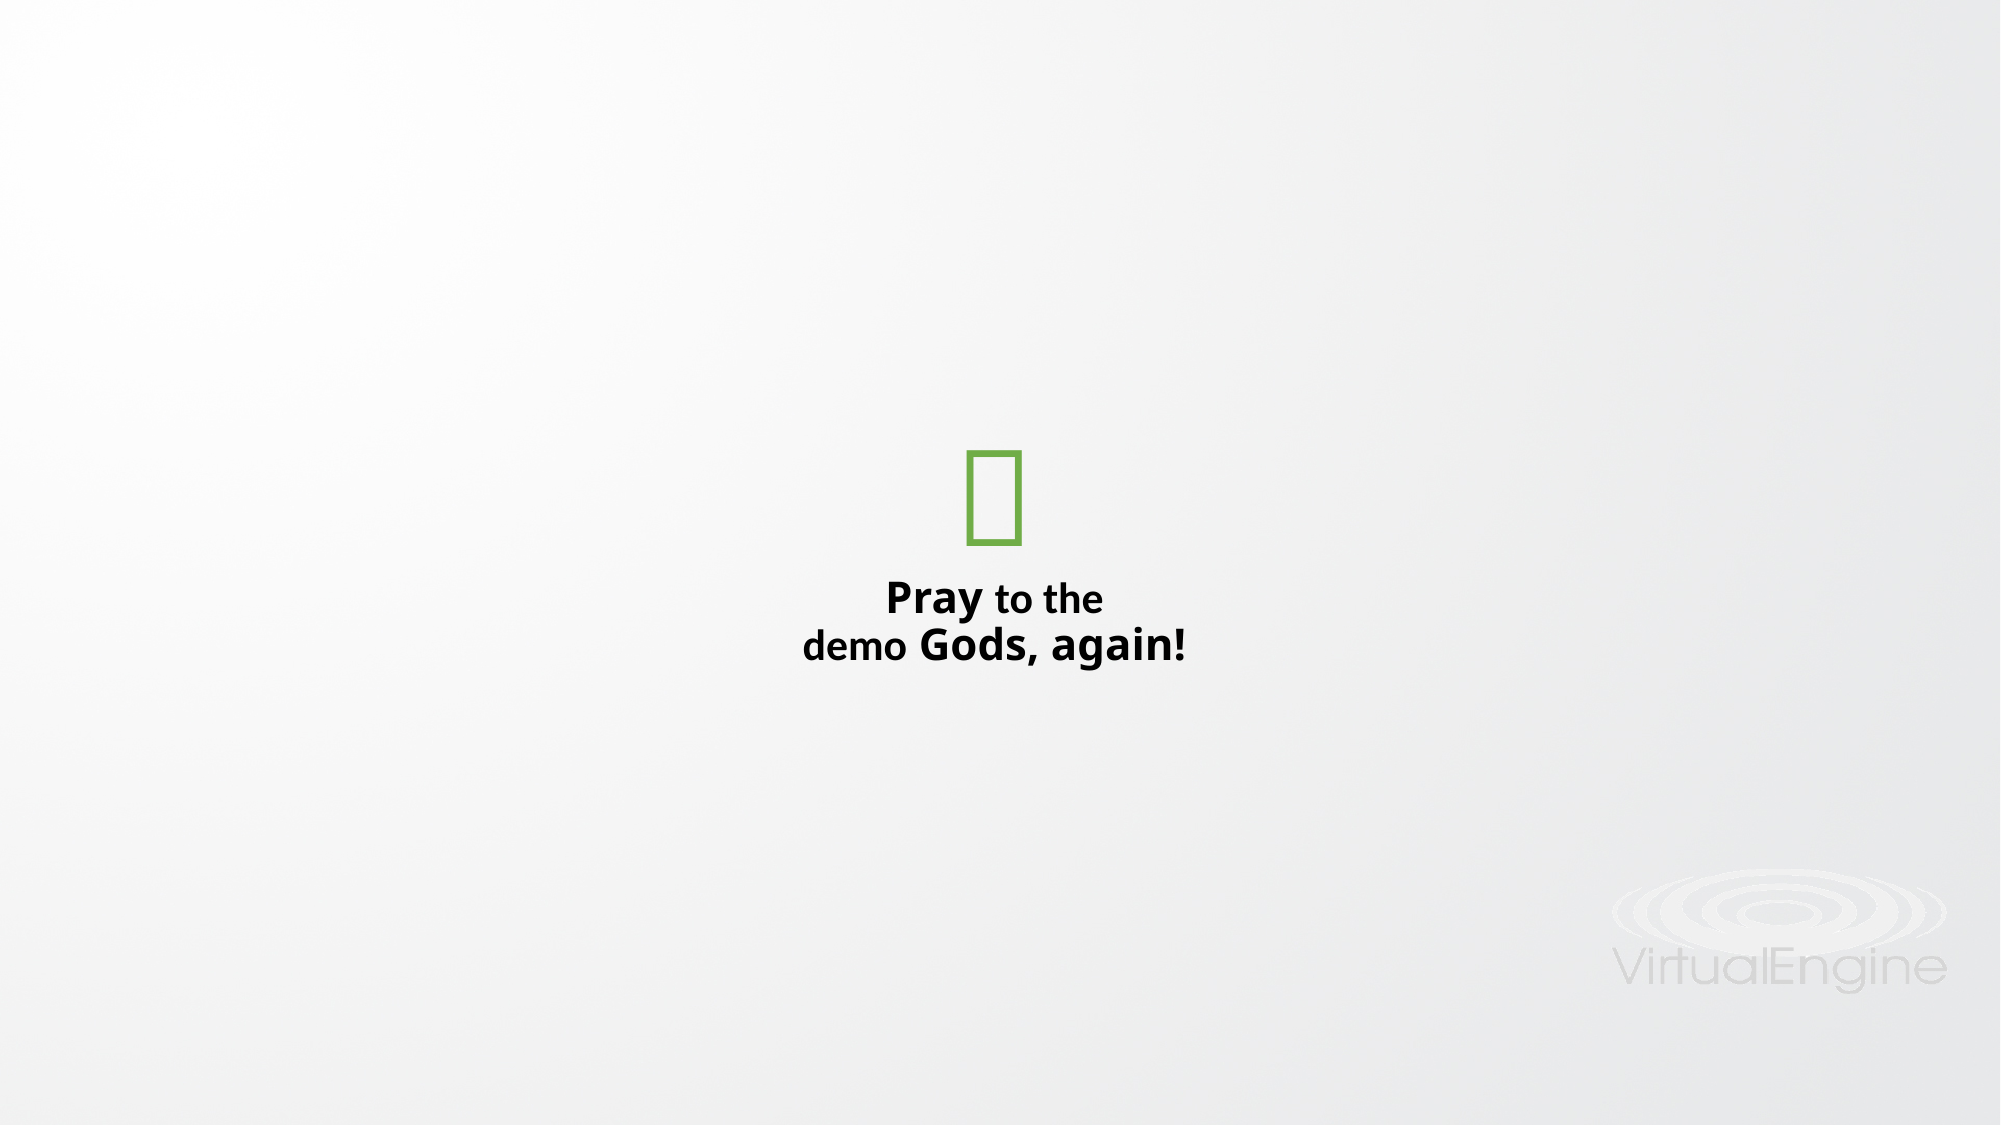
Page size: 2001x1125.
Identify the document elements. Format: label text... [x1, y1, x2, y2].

title  Pray to the demo Gods, again! [244, 420, 1745, 680]
picture [0, 0, 2001, 1125]
